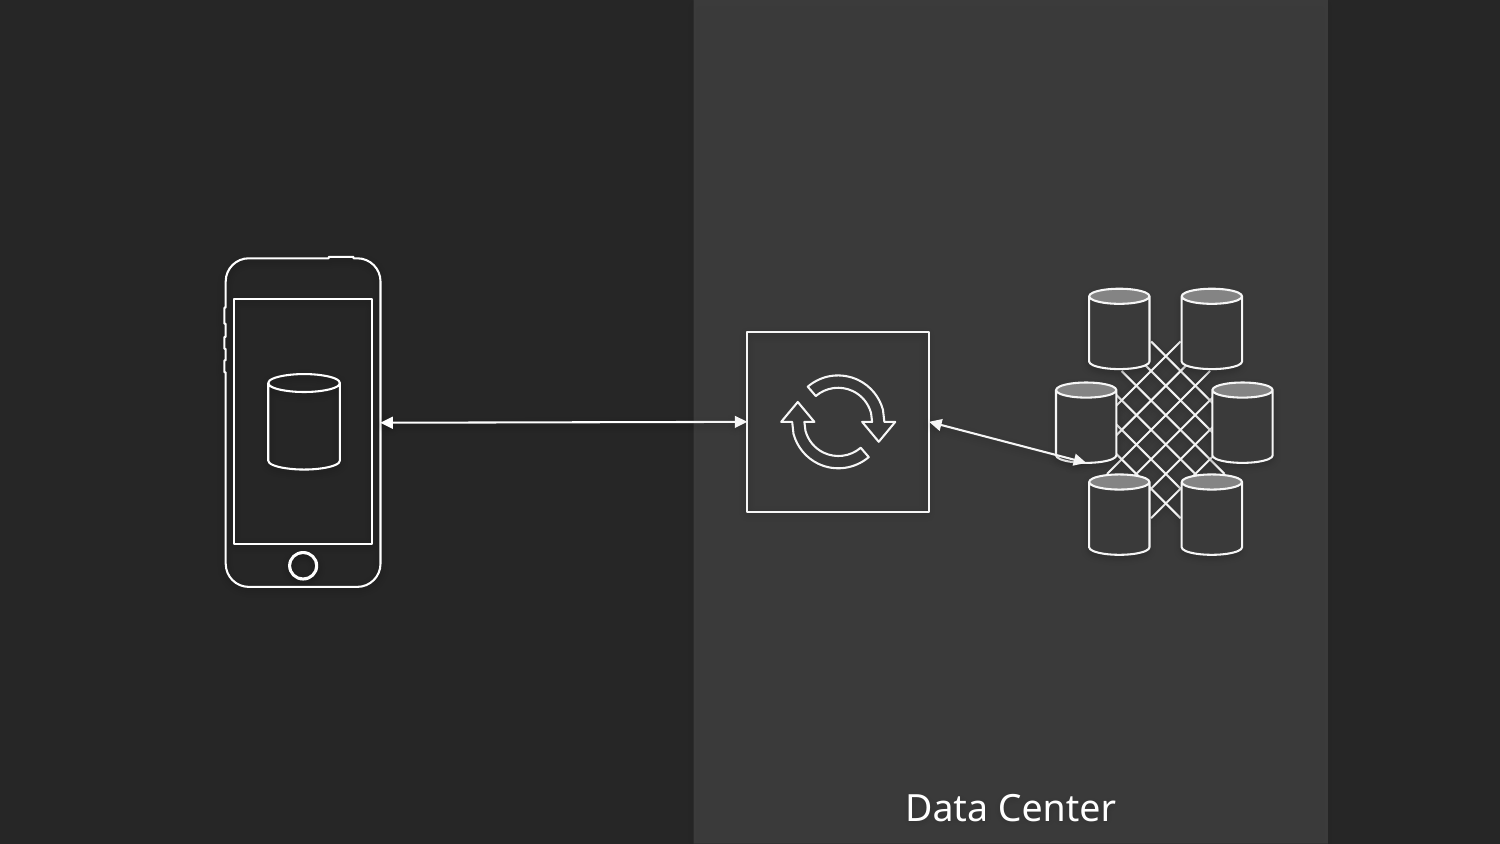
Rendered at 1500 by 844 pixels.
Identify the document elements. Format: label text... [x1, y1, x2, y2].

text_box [224, 256, 381, 588]
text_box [746, 331, 930, 513]
text_box Data Center [693, 0, 1329, 844]
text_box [1055, 288, 1276, 556]
